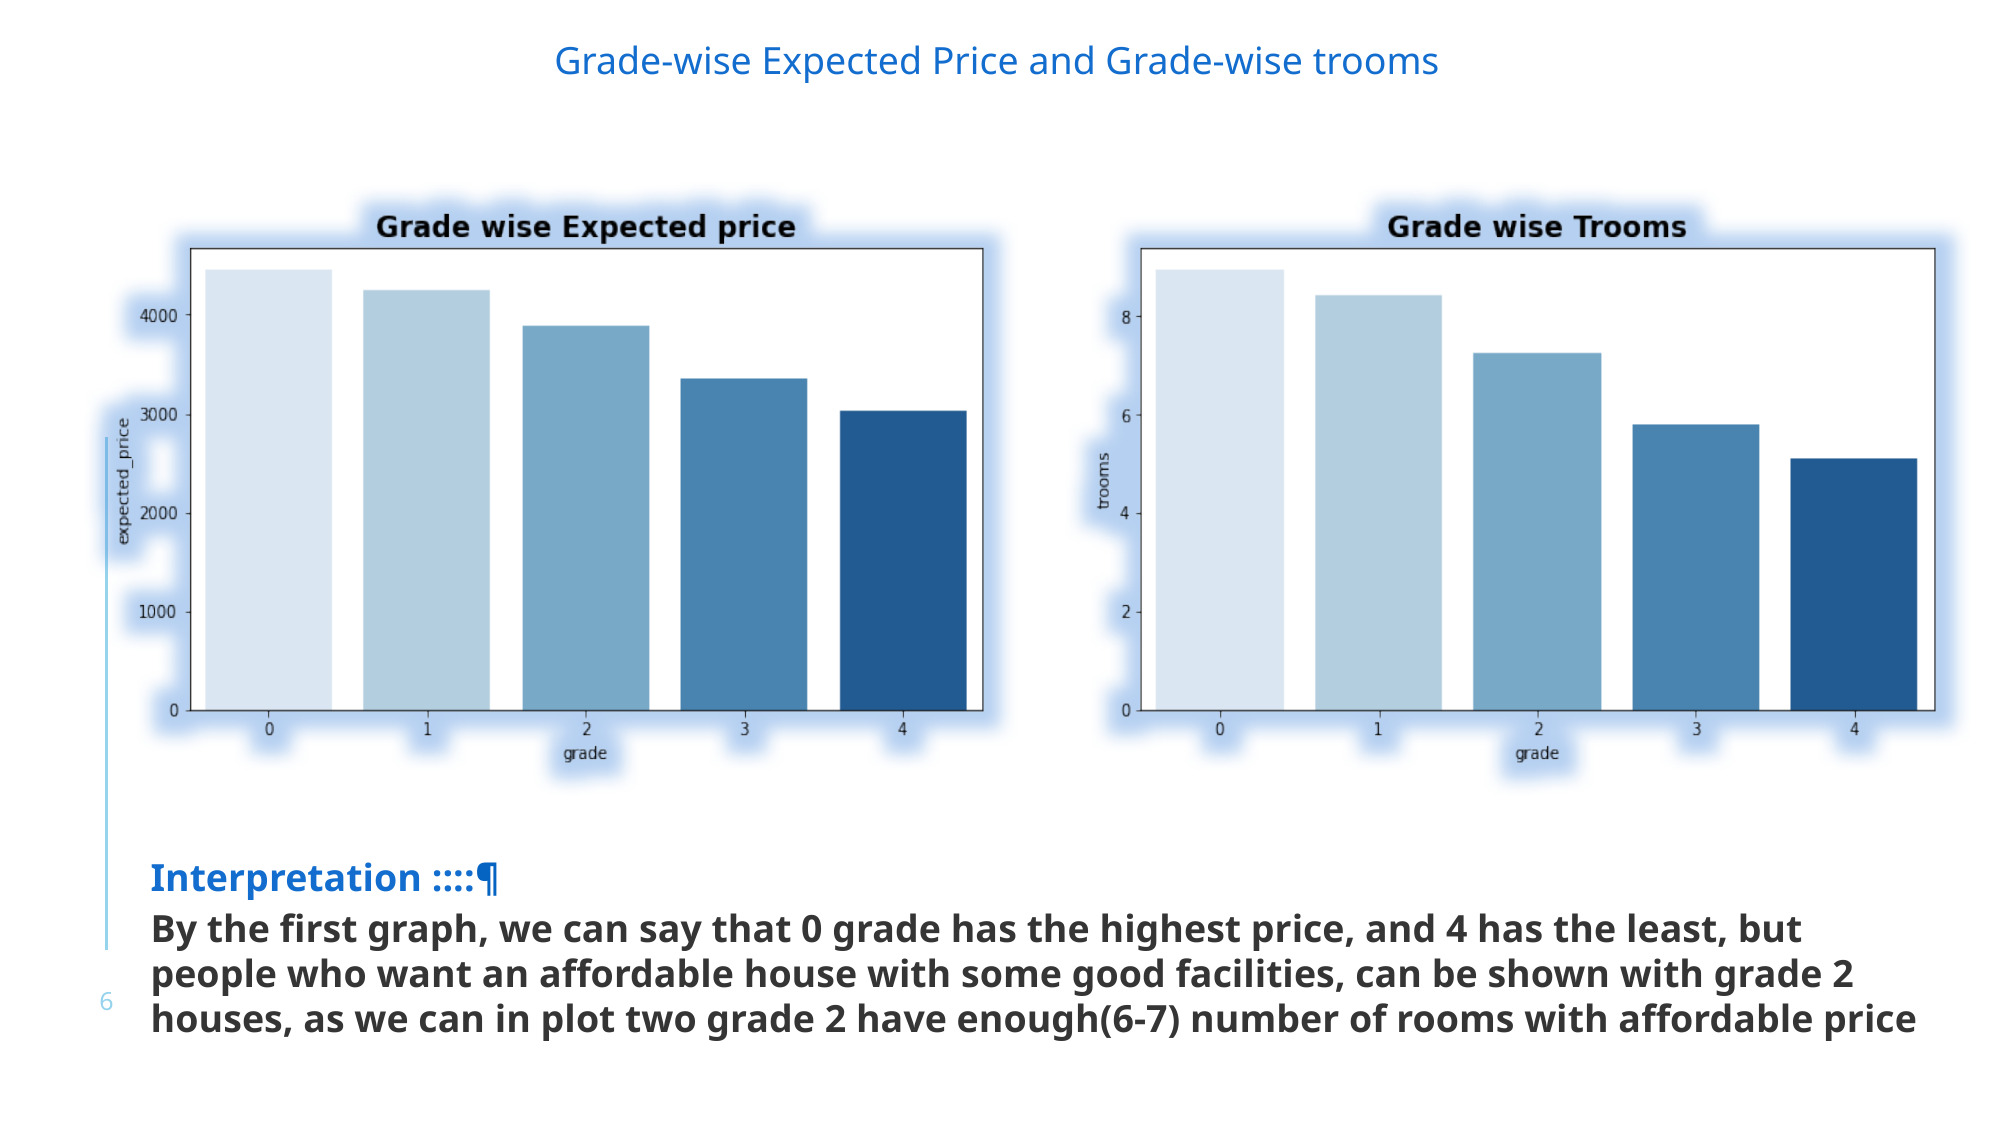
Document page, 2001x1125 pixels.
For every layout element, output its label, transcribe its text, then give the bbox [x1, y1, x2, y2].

text_box Grade-wise Expected Price and Grade-wise trooms [539, 29, 1540, 89]
slide_number 6 [68, 987, 135, 1018]
text_box Interpretation ::::¶ By the first graph, we can say that 0 grade has the highest price, and 4 has the least, but people who want an affordable house with some good facilities, can be shown with grade 2 houses, as we can in plot two grade 2 have enough(6-7) number of rooms with affordable price [135, 846, 1944, 1048]
picture [104, 202, 1944, 775]
